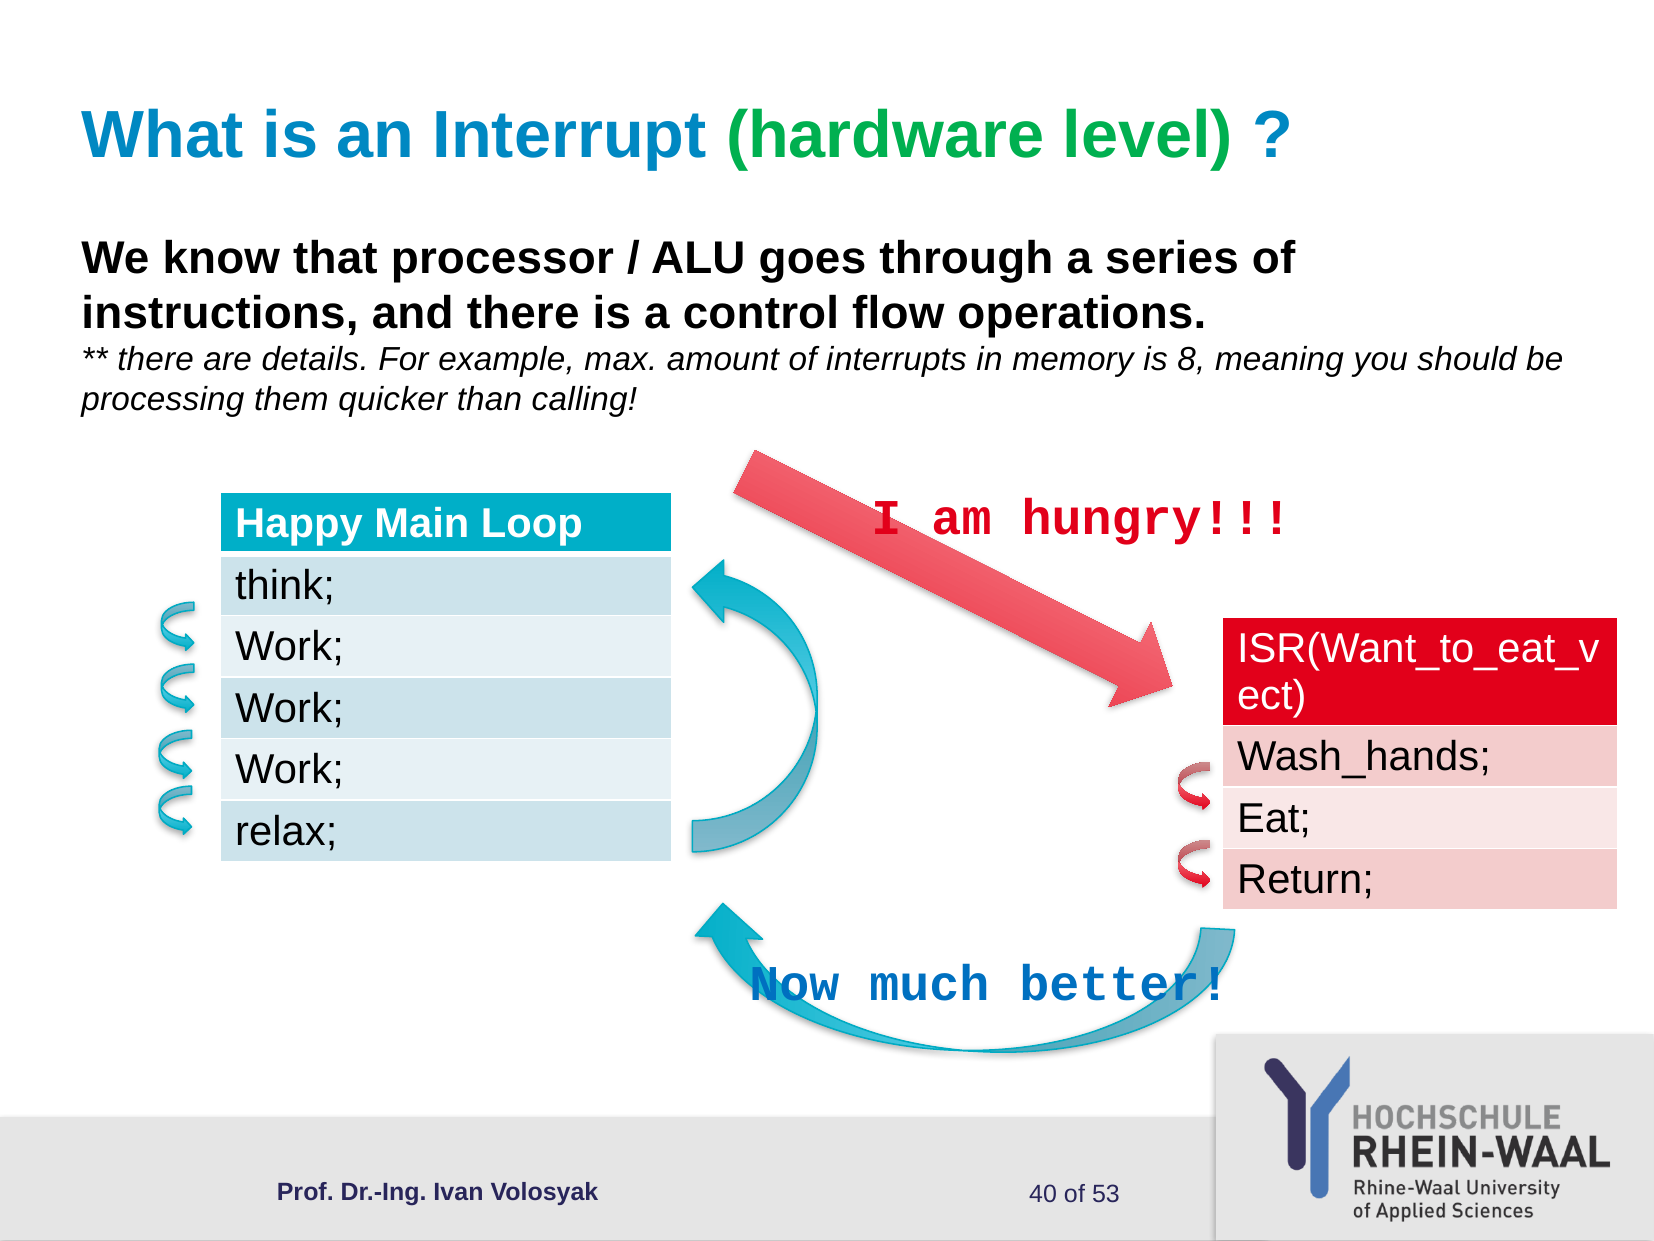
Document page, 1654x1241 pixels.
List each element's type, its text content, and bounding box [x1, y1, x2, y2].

title What is an Interrupt (hardware level) ? [81, 67, 1571, 172]
text_box I am hungry!!! [856, 476, 1307, 552]
text_box [694, 902, 764, 971]
footer Prof. Dr.-Ing. Ivan Volosyak [276, 1147, 990, 1214]
text_box [1197, 927, 1236, 943]
table_header ISR(Want_to_eat_vect) [1223, 618, 1617, 725]
text_box [160, 601, 195, 652]
text_box [733, 450, 1173, 707]
text_box [160, 663, 195, 713]
text_box [1178, 839, 1211, 888]
picture [1239, 966, 1633, 1241]
table_cell think; [221, 557, 671, 615]
table_cell Wash_hands; [1223, 726, 1617, 786]
table_cell Work; [221, 739, 671, 799]
table_header Happy Main Loop [221, 493, 671, 551]
text_box [691, 559, 818, 853]
text_box [158, 729, 193, 780]
text_box Now much better! [734, 943, 1244, 1018]
text_box [1178, 761, 1211, 810]
subtitle We know that processor / ALU goes through a series of instructions, and there is a control flow operations. ** there are details. For example, max. amount of interrupts in memory is 8, meaning you should be processing them quicker than calling! [81, 227, 1571, 1069]
table_cell Work; [221, 616, 671, 676]
text_box [803, 1018, 1166, 1053]
table_cell Eat; [1223, 788, 1617, 848]
text_box [158, 785, 193, 835]
table_cell Work; [221, 678, 671, 738]
table_cell Return; [1223, 849, 1617, 909]
table_cell relax; [221, 801, 671, 861]
